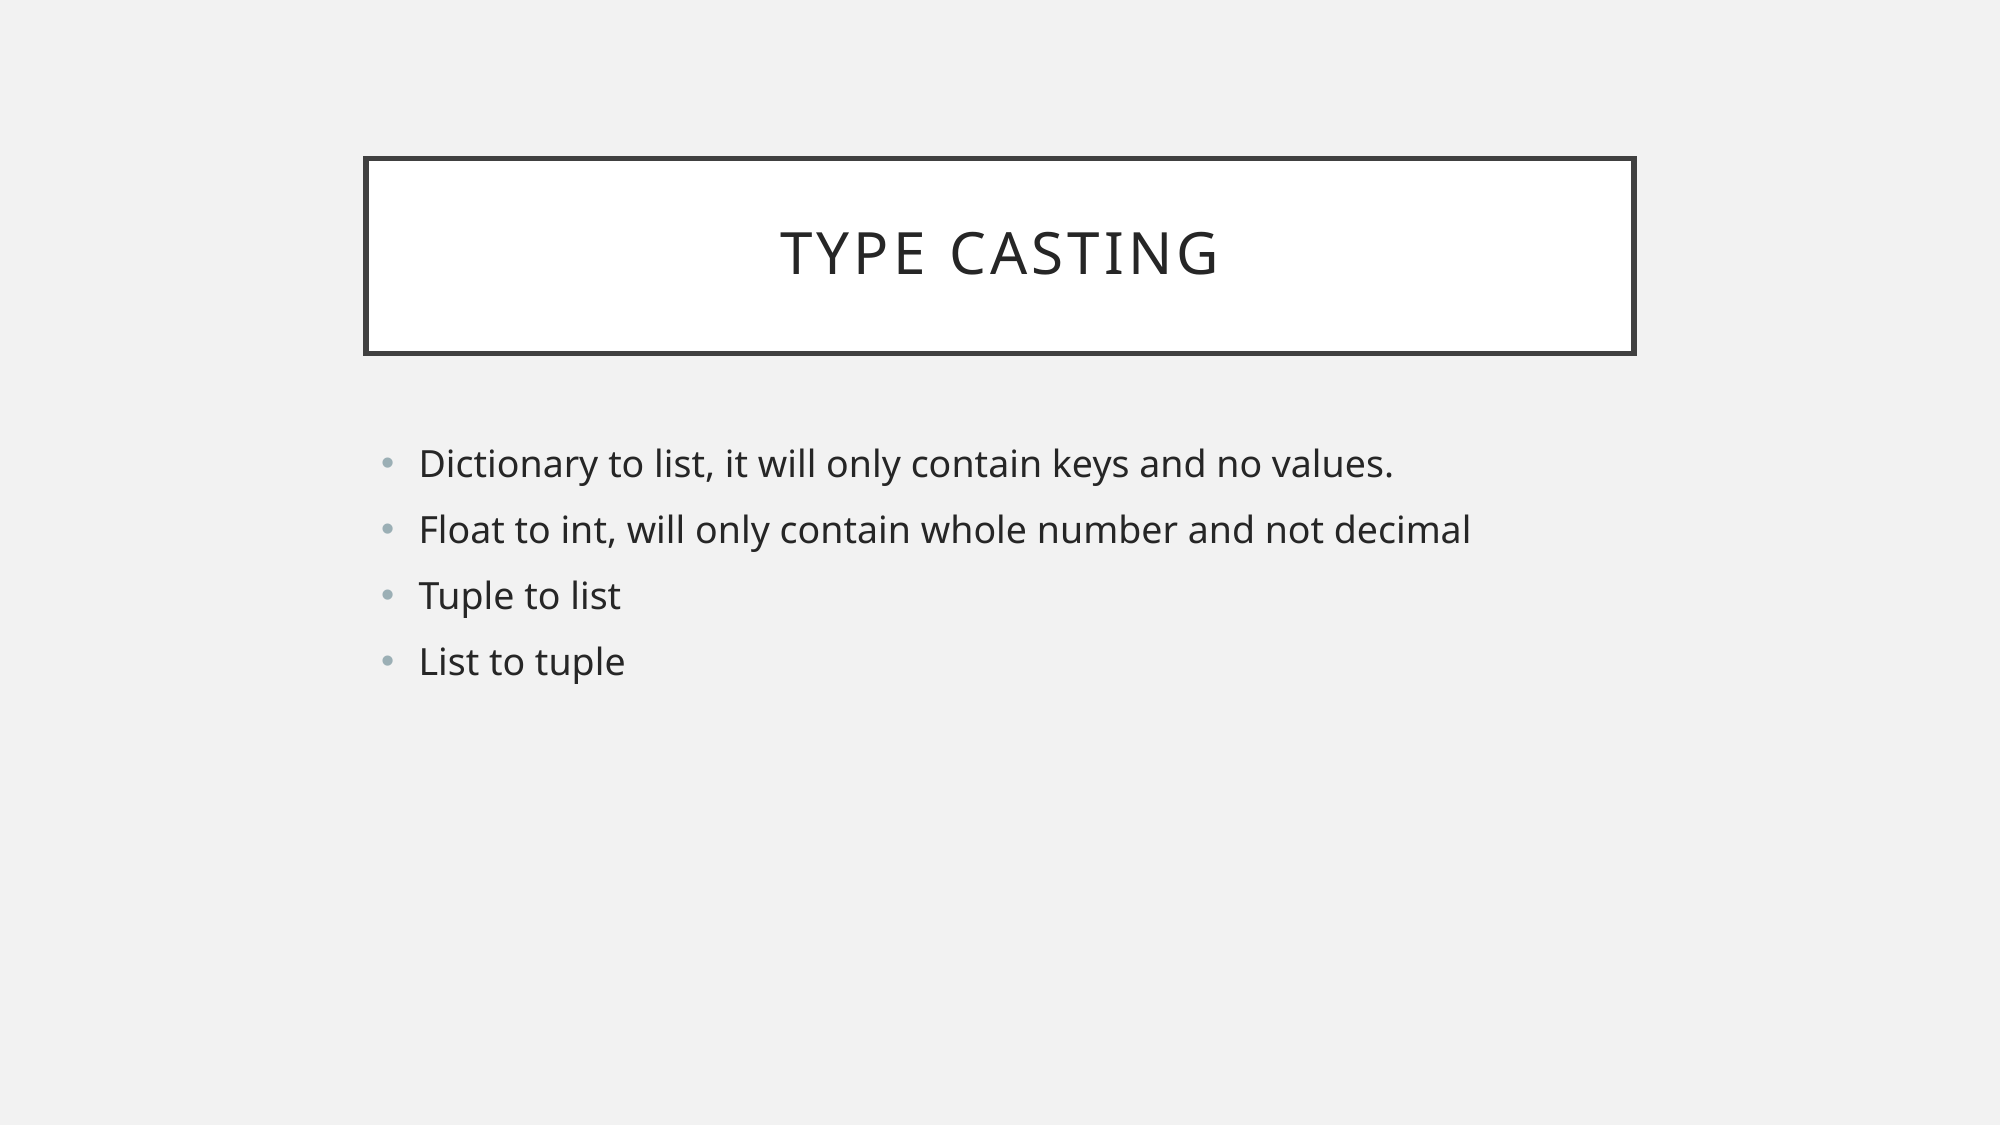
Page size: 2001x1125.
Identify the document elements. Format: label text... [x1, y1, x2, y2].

title TYPE CASTING [363, 156, 1637, 356]
list Dictionary to list, it will only contain keys and no values. Float to int, will only contain whole number and not decimal Tuple to list List to tuple [366, 432, 1634, 942]
